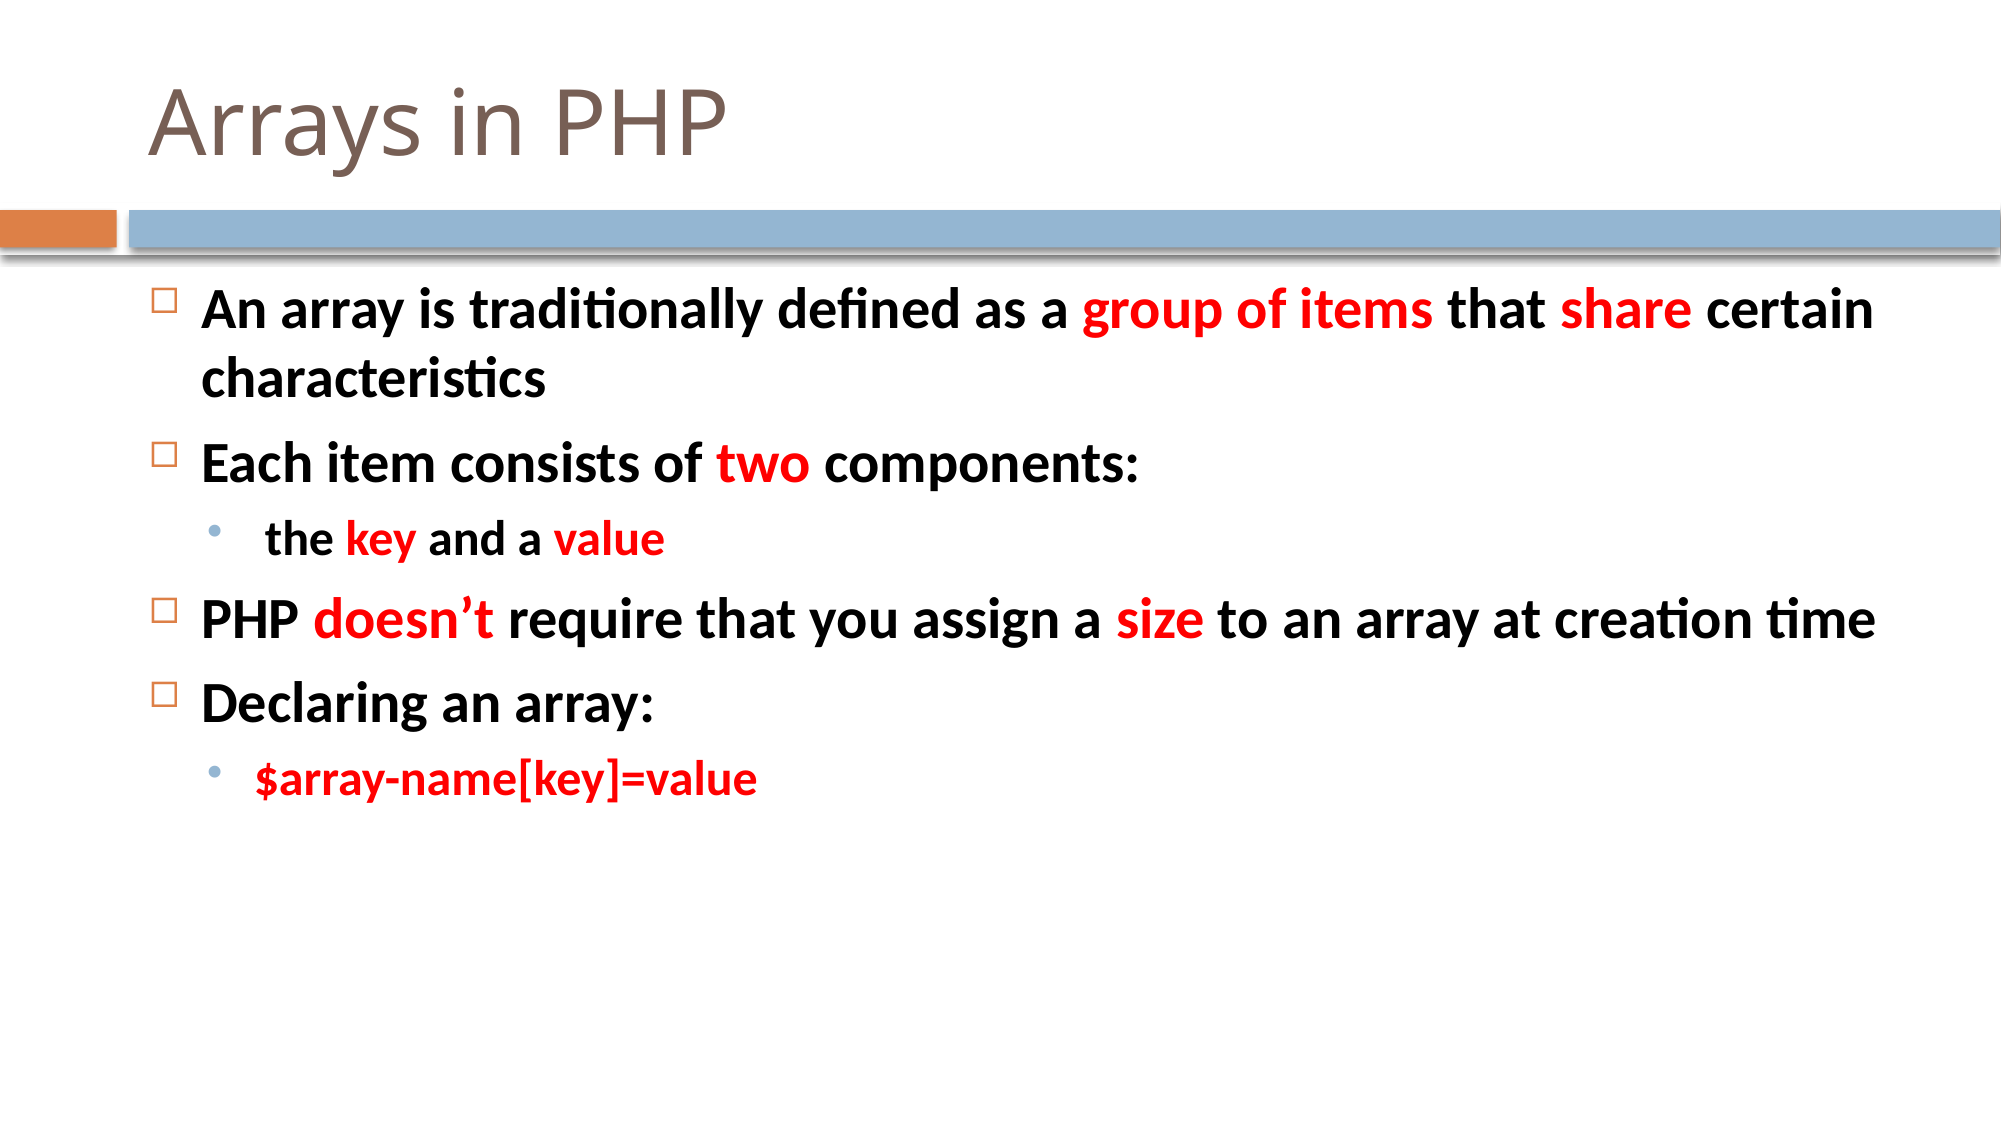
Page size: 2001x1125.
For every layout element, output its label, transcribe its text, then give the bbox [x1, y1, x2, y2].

list An array is traditionally defined as a group of items that share certain characteristics Each item consists of two components: the key and a value PHP doesn’t require that you assign a size to an array at creation time Declaring an array: $array-name[key]=value [133, 262, 1918, 1013]
title Arrays in PHP [133, 37, 1918, 200]
